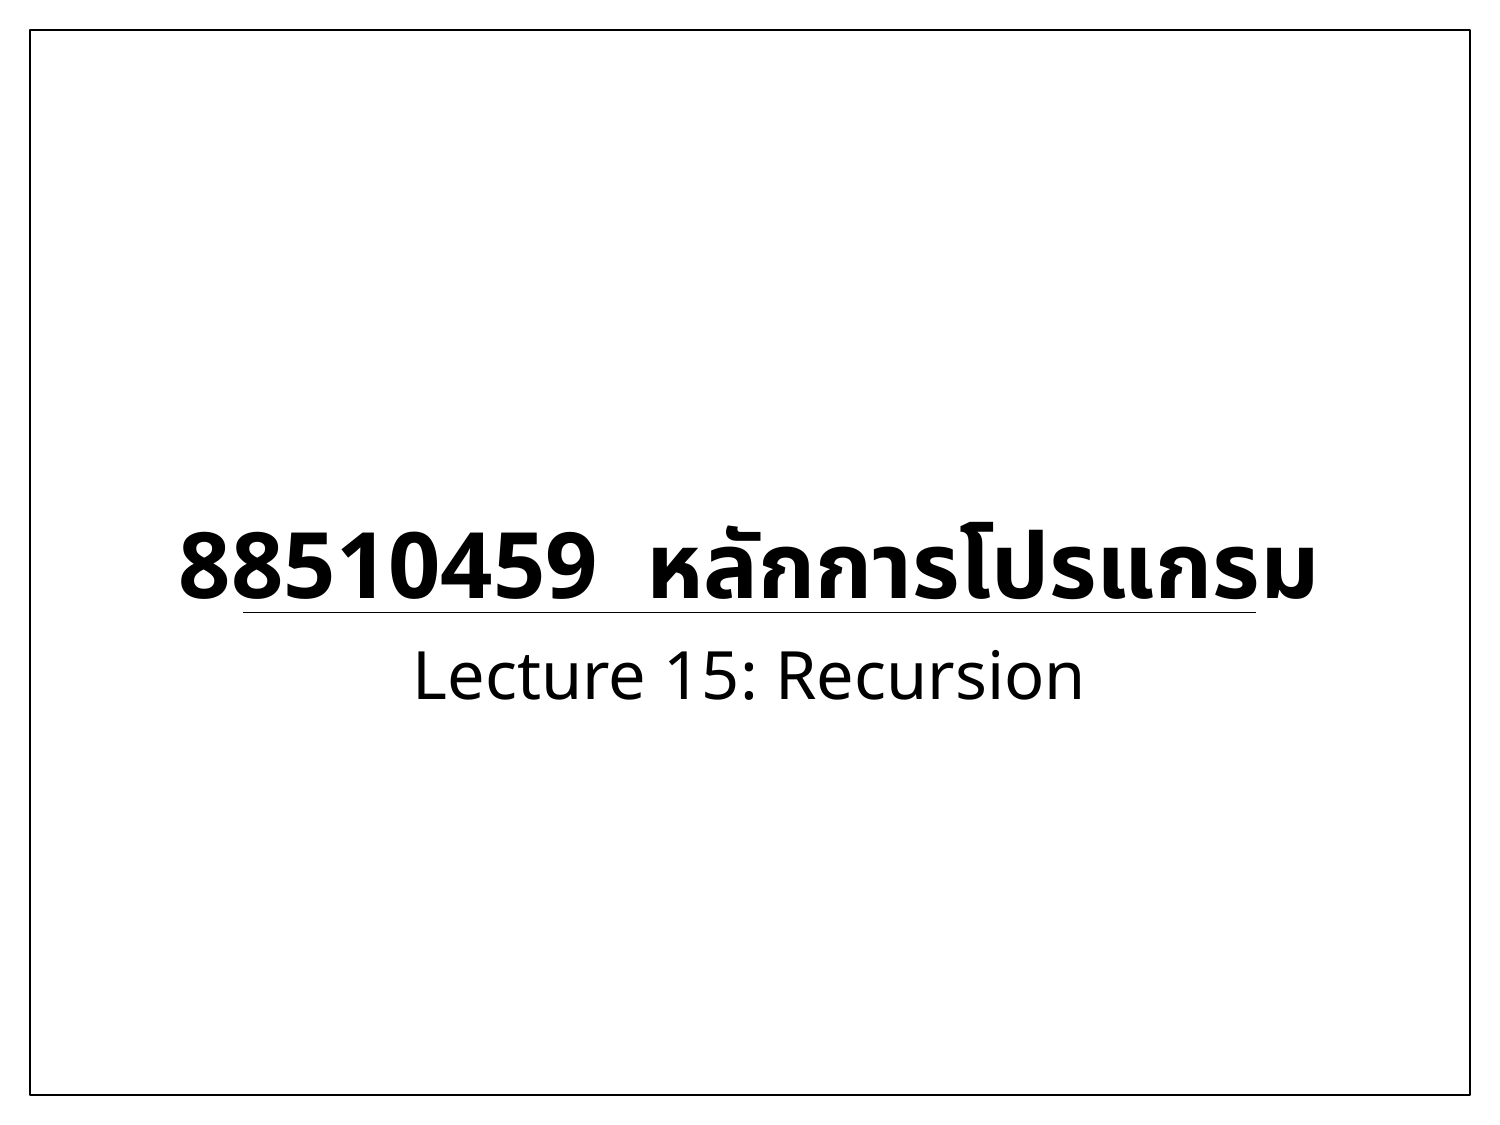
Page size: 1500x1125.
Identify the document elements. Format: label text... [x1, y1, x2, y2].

title 88510459 หลักการโปรแกรม [136, 144, 1363, 625]
subtitle Lecture 15: Recursion [210, 634, 1289, 863]
